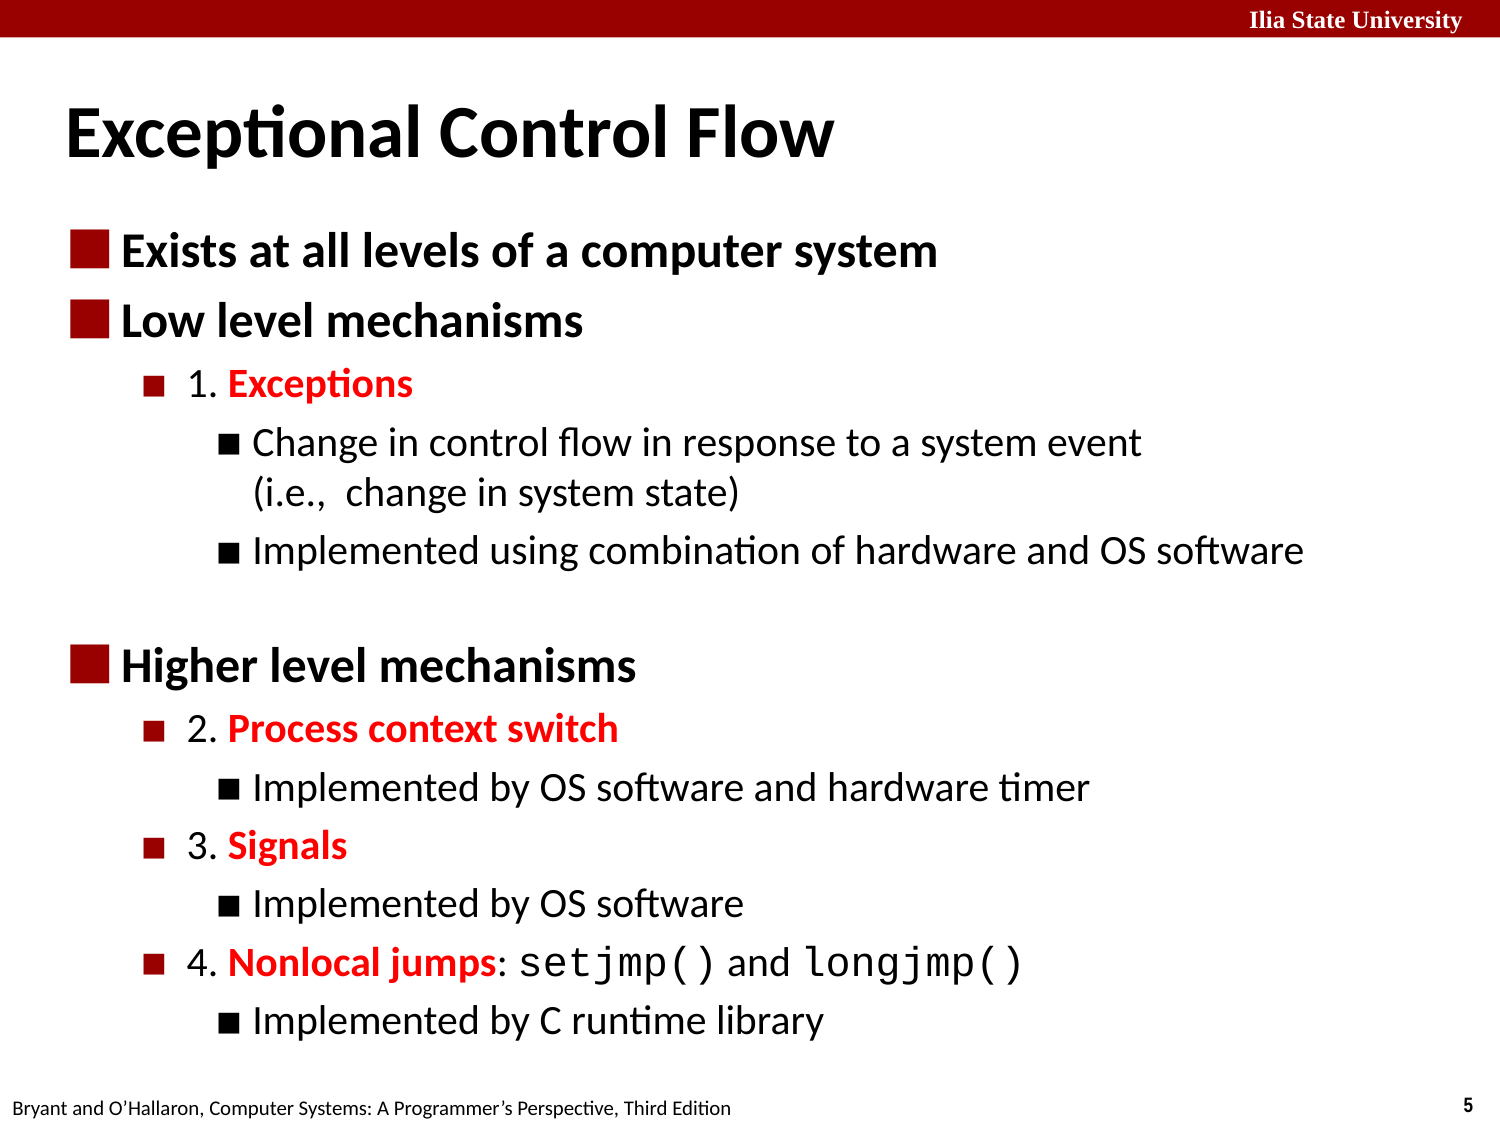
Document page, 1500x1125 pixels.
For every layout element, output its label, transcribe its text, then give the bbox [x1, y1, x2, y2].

list Exists at all levels of a computer system Low level mechanisms 1. Exceptions Change in control flow in response to a system event (i.e., change in system state) Implemented using combination of hardware and OS software Higher level mechanisms 2. Process context switch Implemented by OS software and hardware timer 3. Signals Implemented by OS software 4. Nonlocal jumps: setjmp() and longjmp() Implemented by C runtime library [49, 210, 1409, 1050]
title Exceptional Control Flow [50, 80, 1475, 175]
